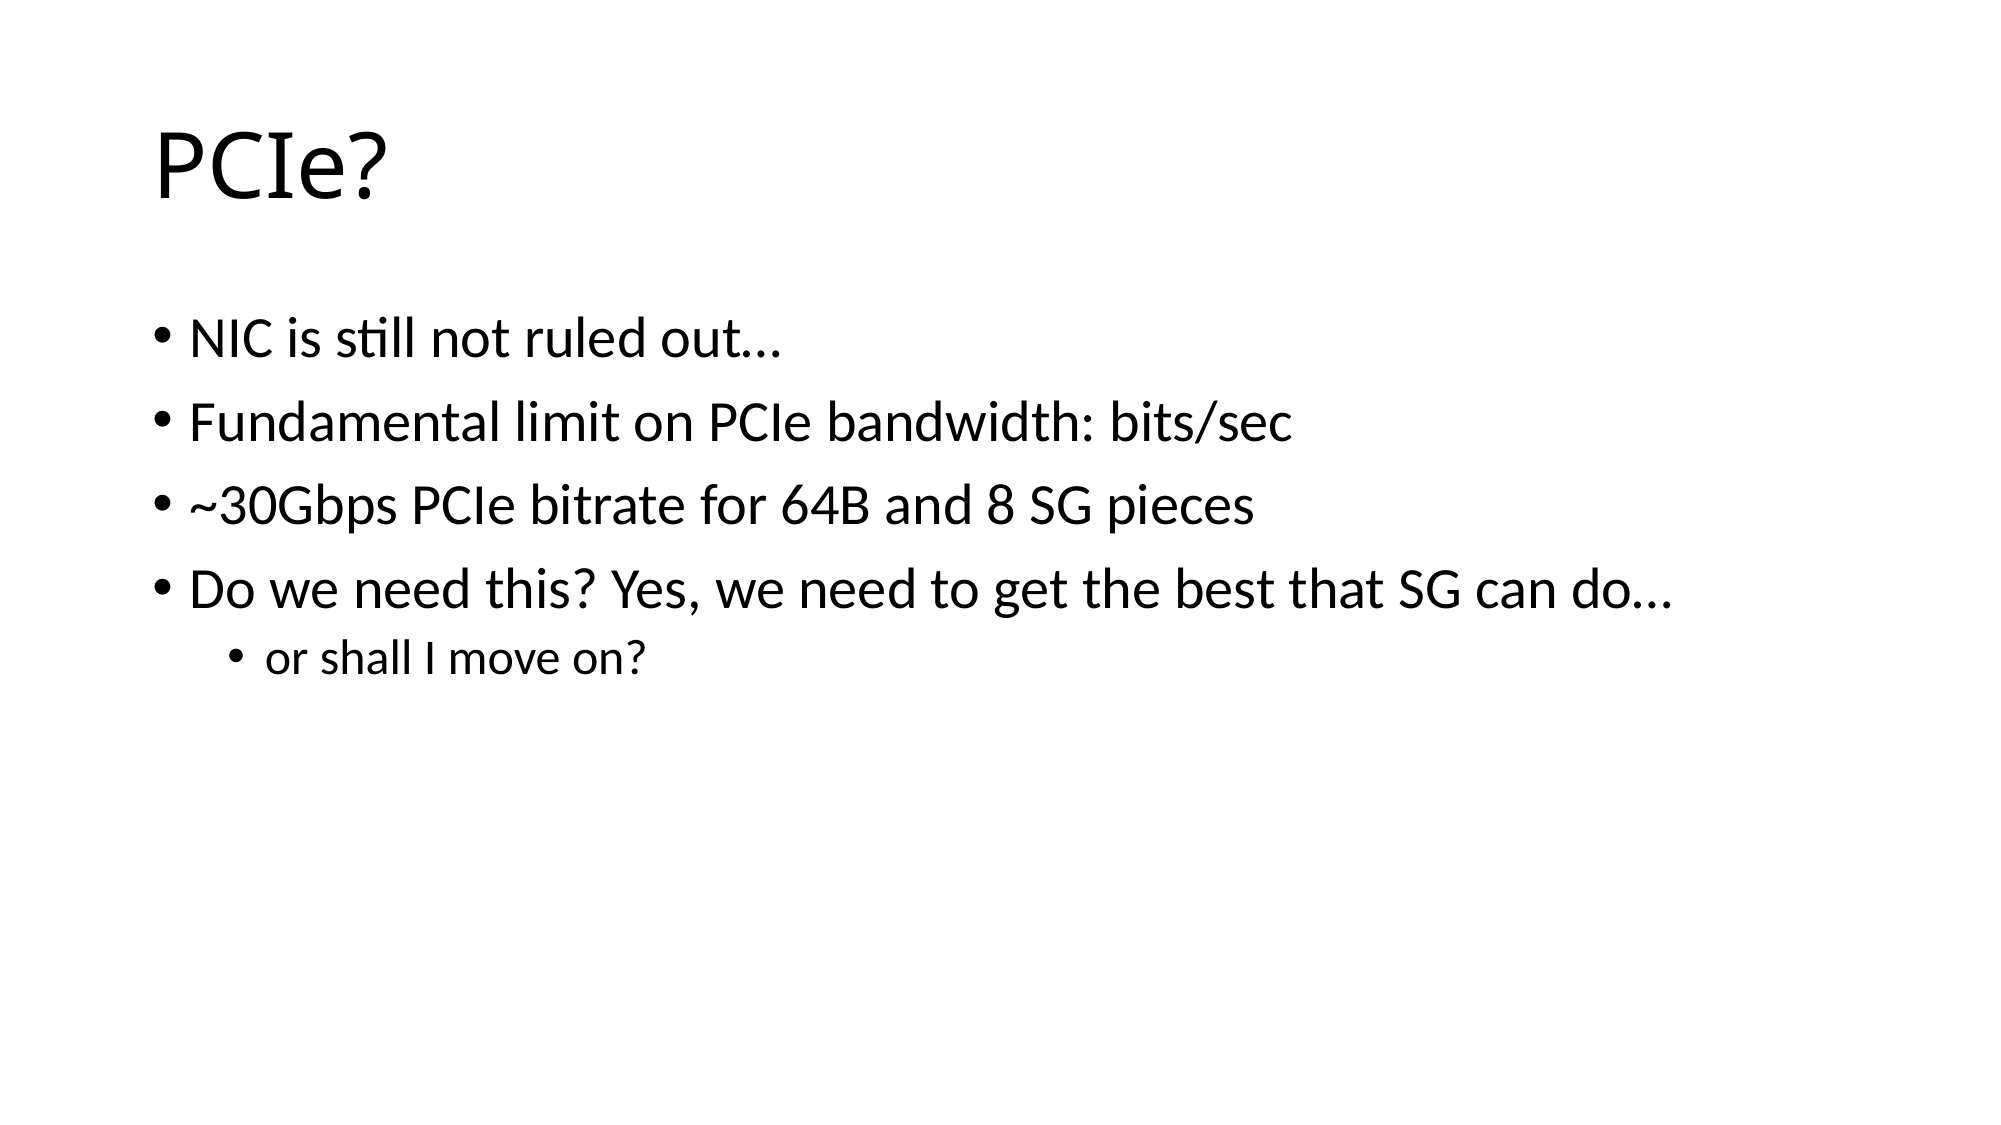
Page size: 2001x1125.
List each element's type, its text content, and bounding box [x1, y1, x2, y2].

title PCIe? [137, 59, 1863, 278]
list NIC is still not ruled out… Fundamental limit on PCIe bandwidth: bits/sec ~30Gbps PCIe bitrate for 64B and 8 SG pieces Do we need this? Yes, we need to get the best that SG can do… or shall I move on? [137, 299, 1863, 1014]
